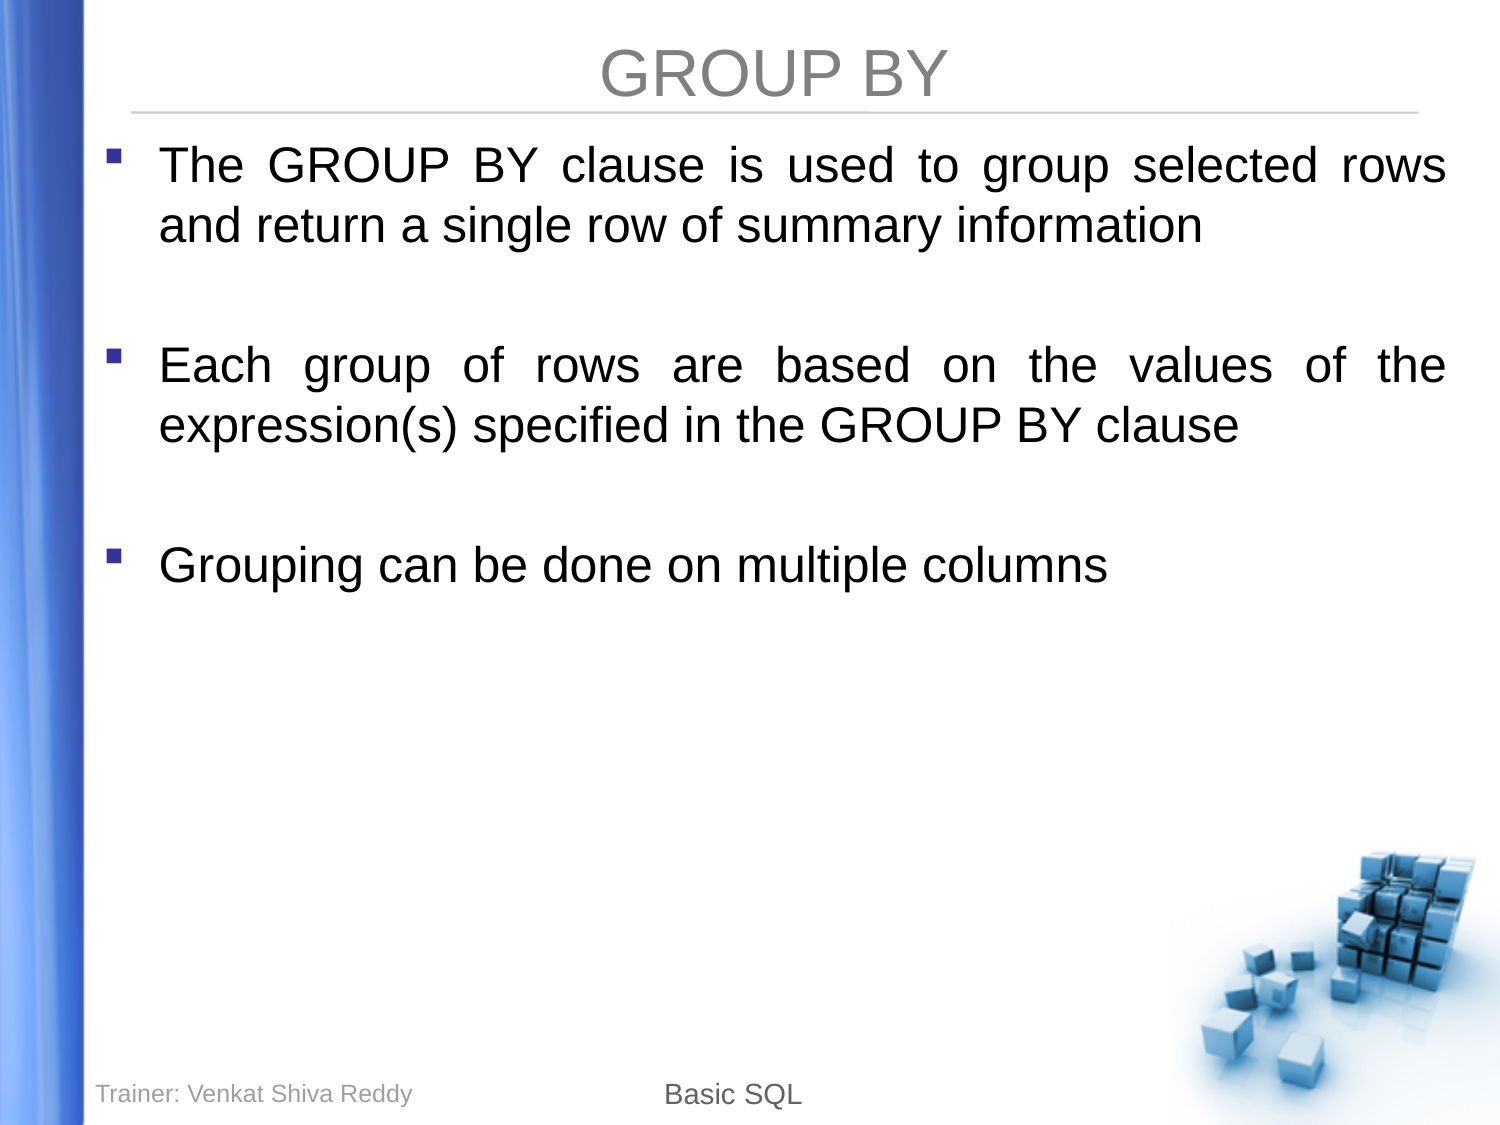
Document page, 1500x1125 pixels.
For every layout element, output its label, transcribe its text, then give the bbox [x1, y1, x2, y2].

picture [0, 0, 1500, 1125]
list The GROUP BY clause is used to group selected rows and return a single row of summary information Each group of rows are based on the values of the expression(s) specified in the GROUP BY clause Grouping can be done on multiple columns [87, 124, 1463, 1063]
title GROUP BY [87, 23, 1463, 117]
